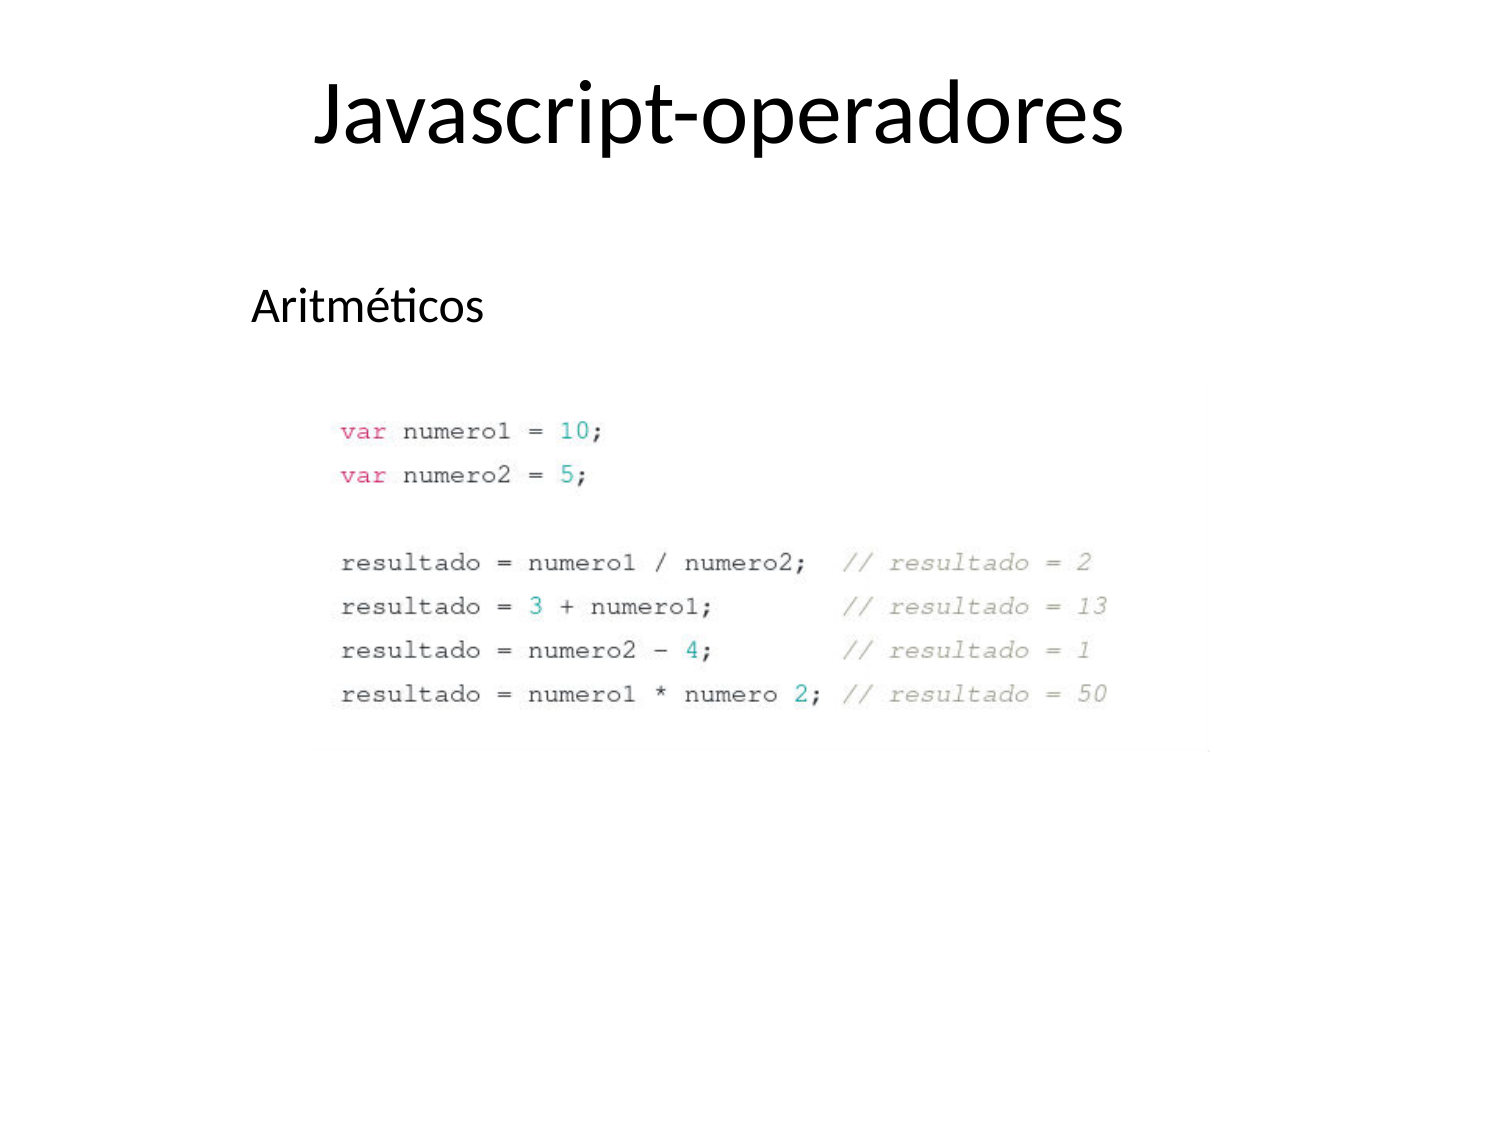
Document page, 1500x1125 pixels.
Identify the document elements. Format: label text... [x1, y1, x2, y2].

picture [306, 384, 1211, 752]
text_box Javascript-operadores [298, 44, 1230, 152]
text_box Aritméticos [236, 265, 600, 380]
